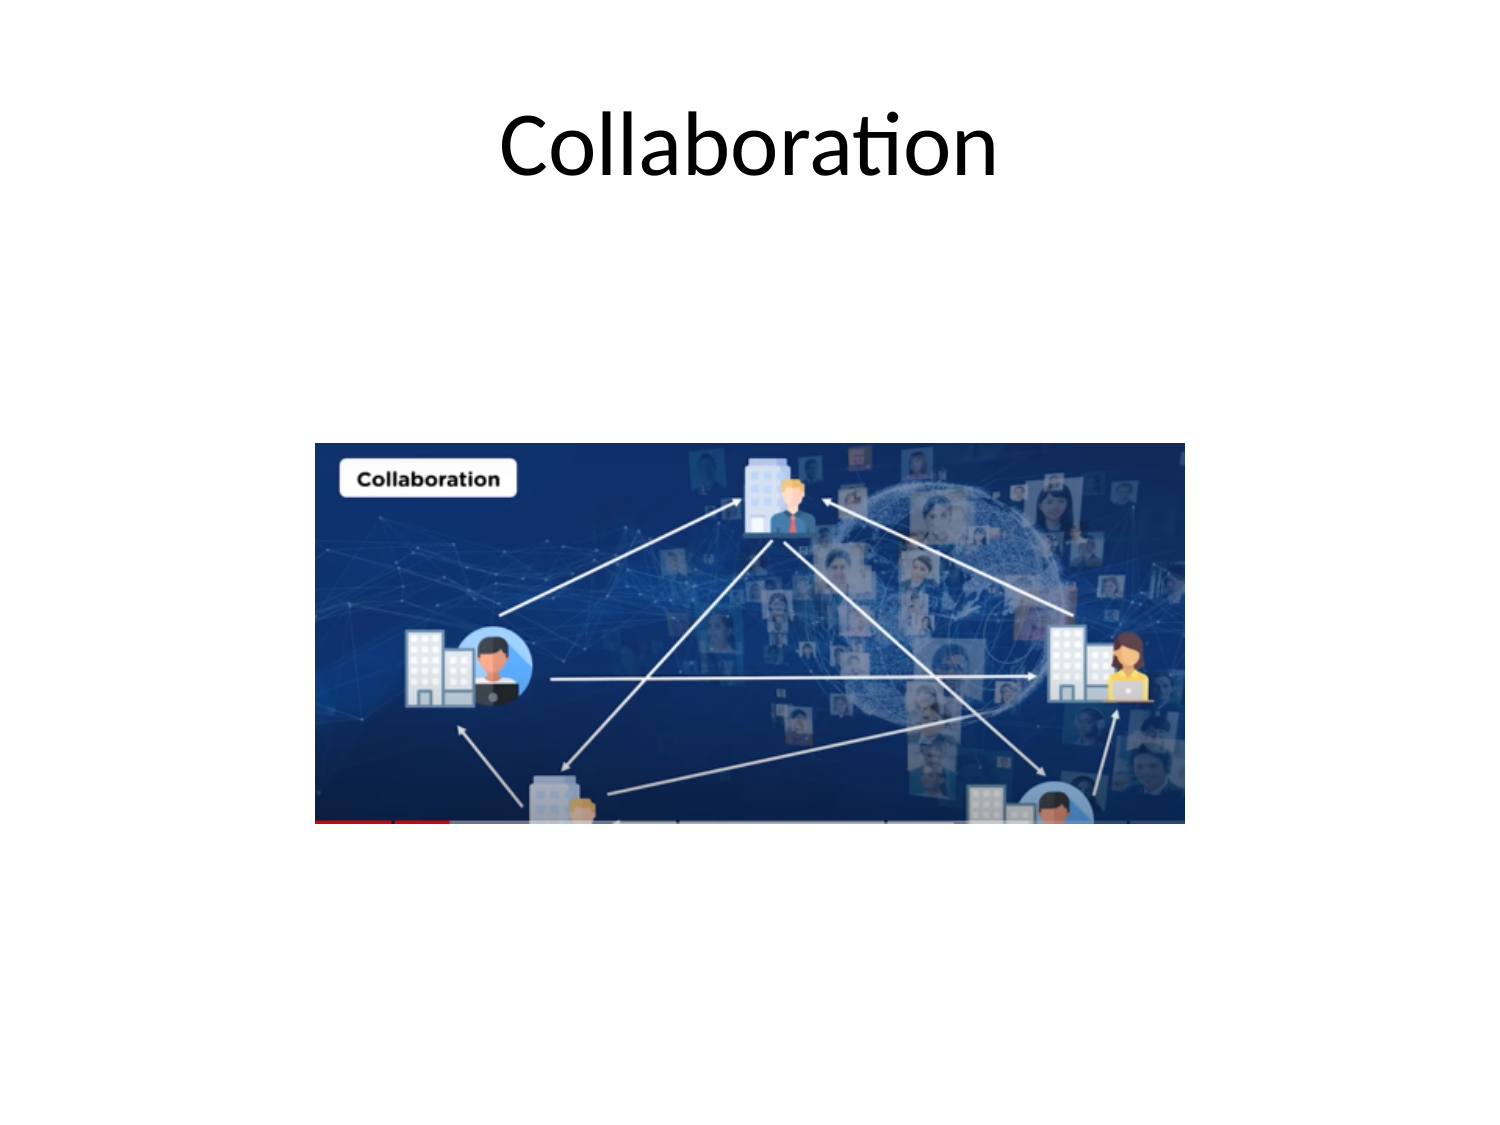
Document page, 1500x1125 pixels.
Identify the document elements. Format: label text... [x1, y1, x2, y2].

title Collaboration [75, 45, 1425, 233]
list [315, 443, 1185, 824]
